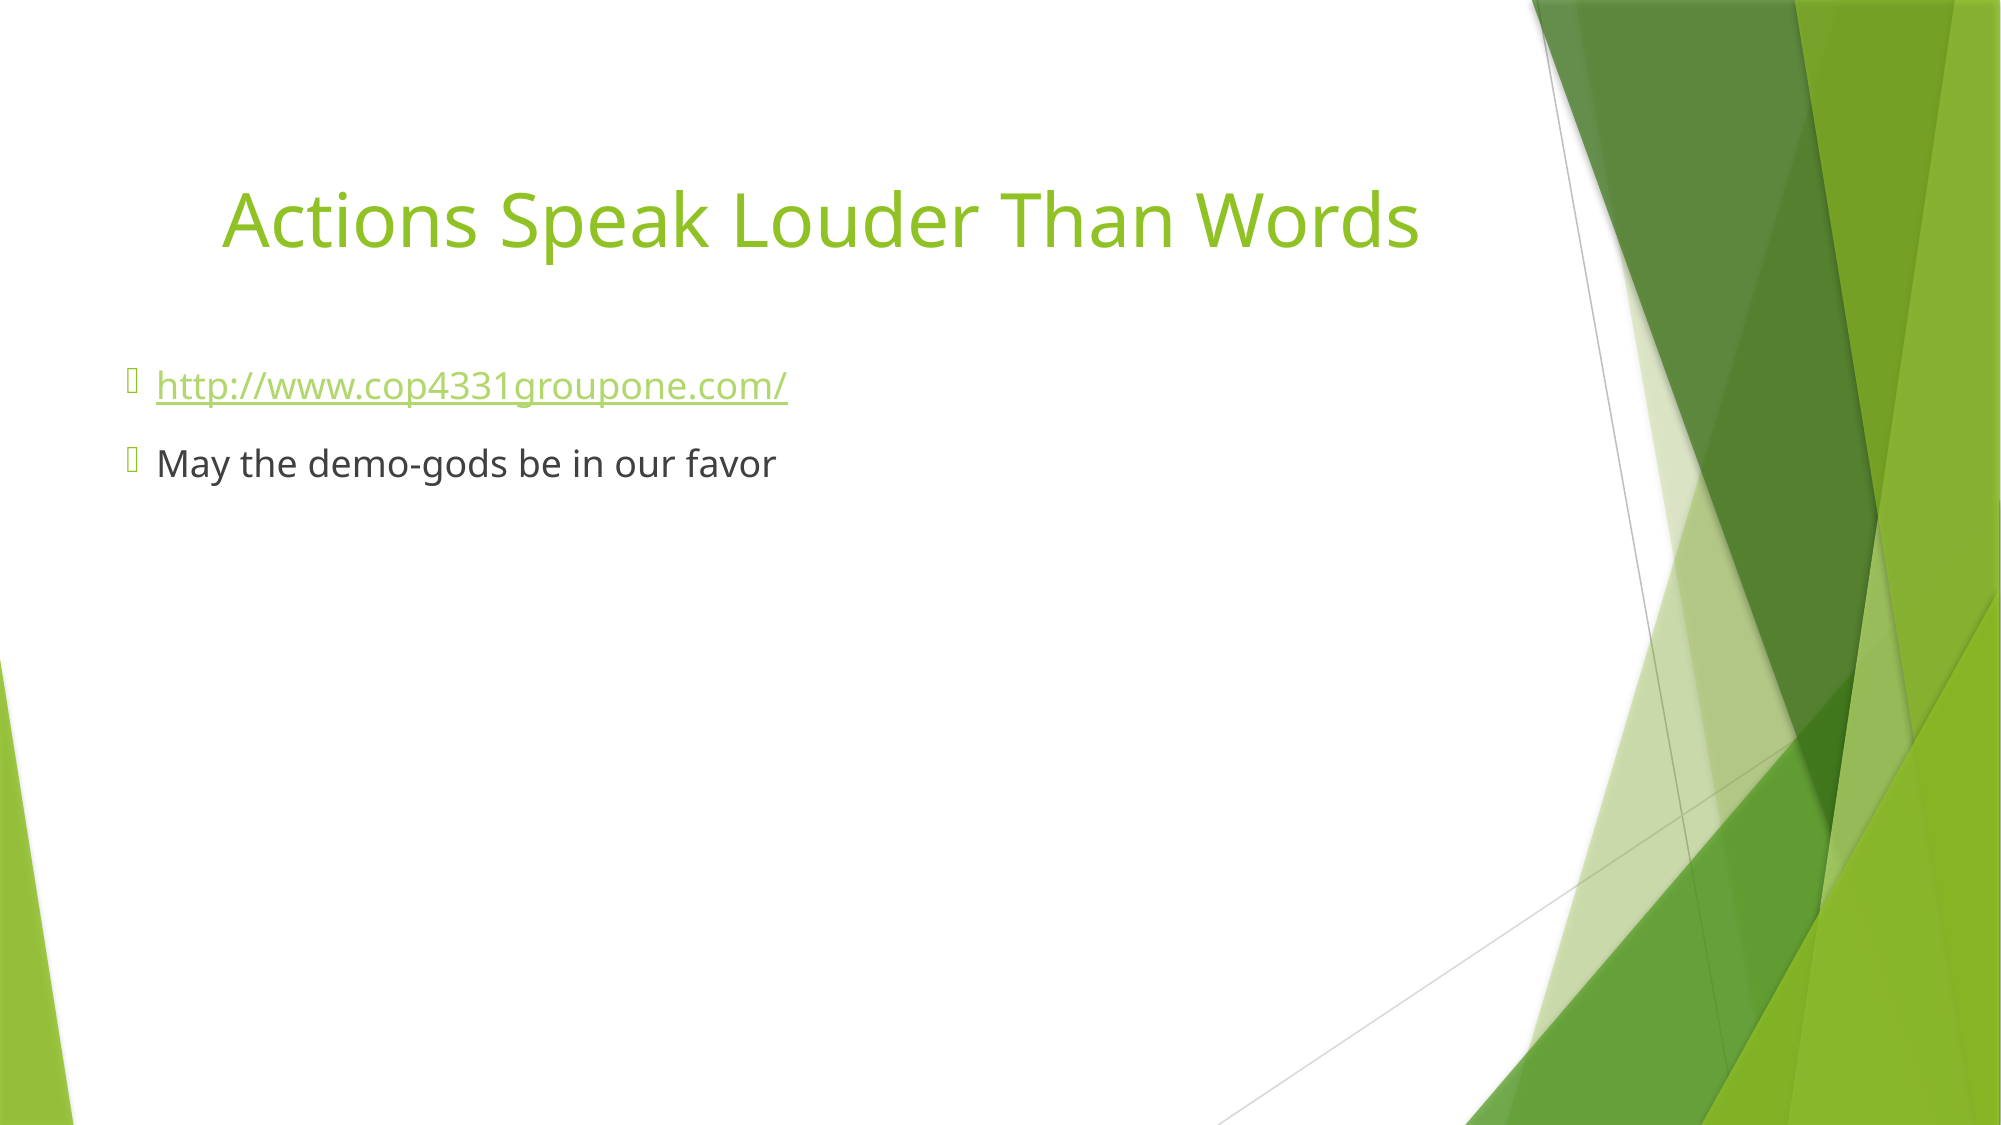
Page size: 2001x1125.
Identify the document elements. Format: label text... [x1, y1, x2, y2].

list http://www.cop4331groupone.com/ May the demo-gods be in our favor [111, 354, 1522, 992]
title Actions Speak Louder Than Words [206, 53, 1797, 271]
